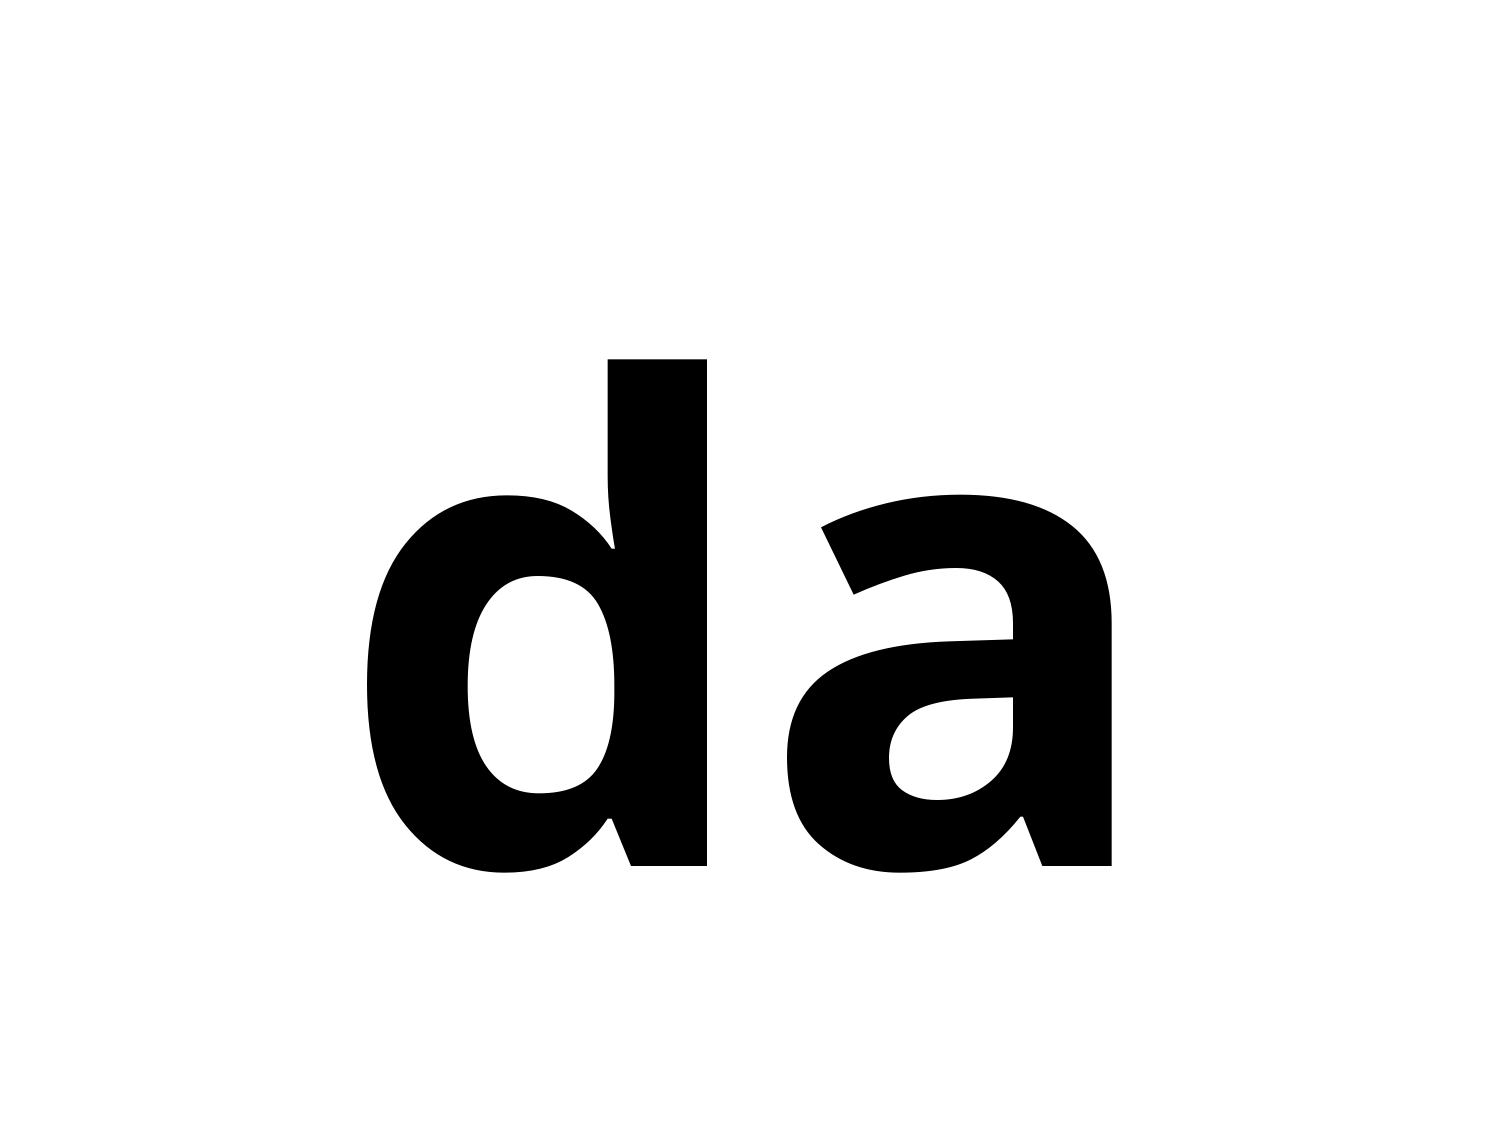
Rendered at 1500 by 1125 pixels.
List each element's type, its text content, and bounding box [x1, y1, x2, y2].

text_box da [74, 149, 1425, 1050]
